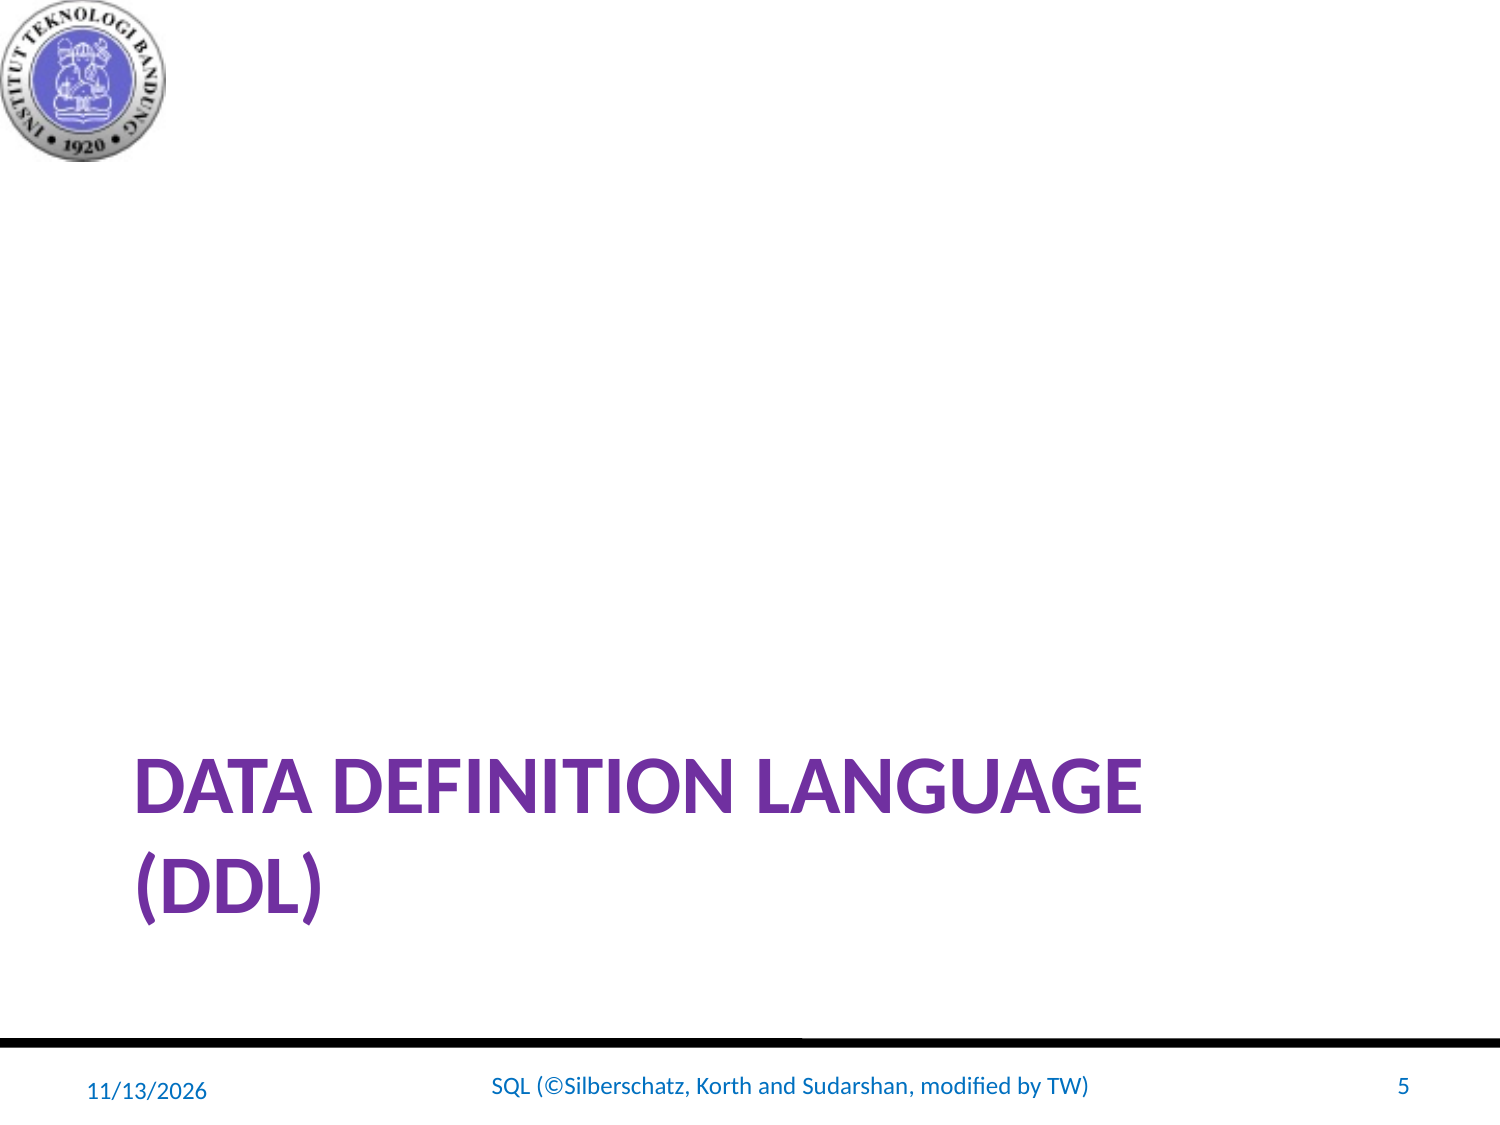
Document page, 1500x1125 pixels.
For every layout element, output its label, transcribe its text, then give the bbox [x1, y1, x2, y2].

slide_number 5 [1359, 1054, 1425, 1115]
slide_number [58, 1054, 223, 1125]
picture [0, 0, 166, 162]
title Data Definition Language (DDL) [118, 722, 1394, 947]
footer SQL (©Silberschatz, Korth and Sudarshan, modified by TW) [246, 1054, 1336, 1115]
